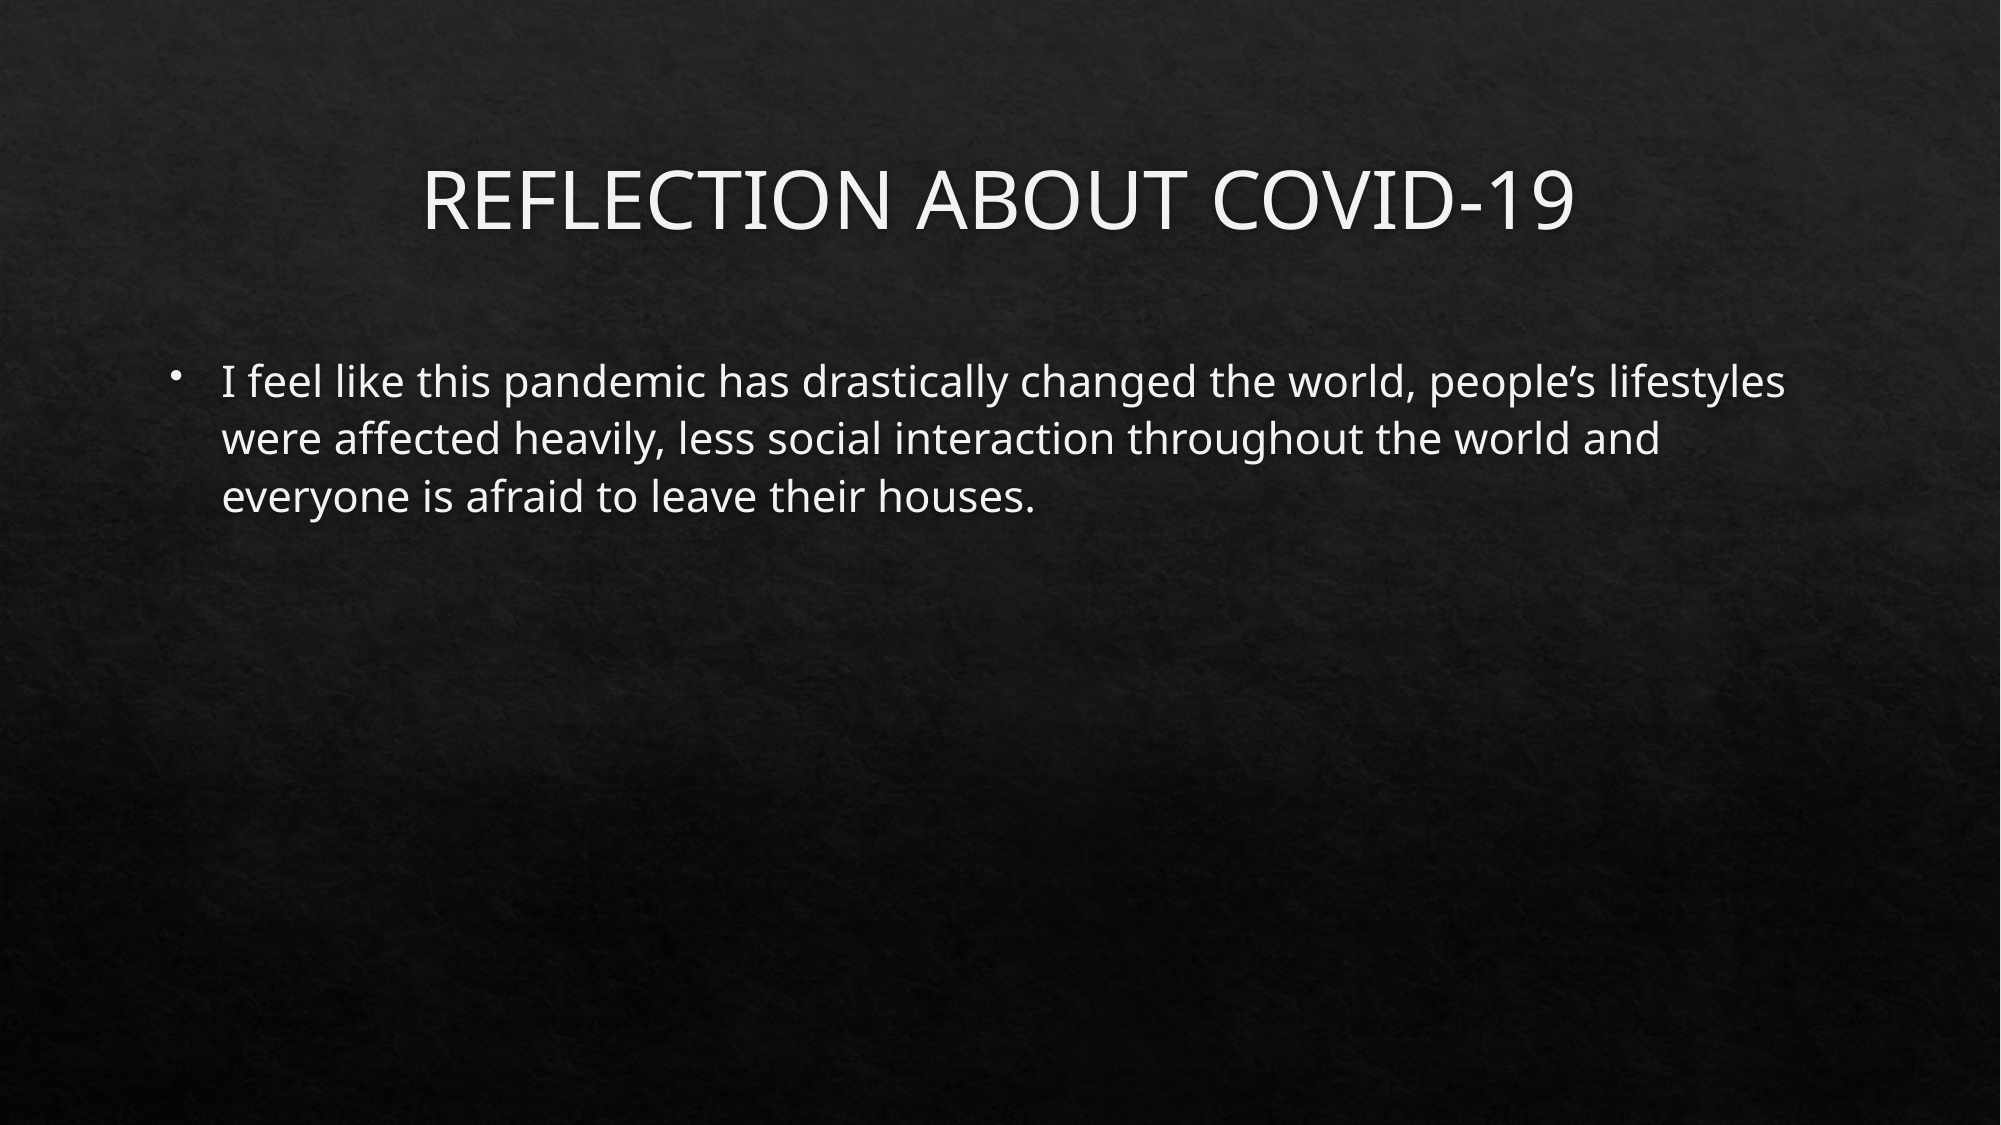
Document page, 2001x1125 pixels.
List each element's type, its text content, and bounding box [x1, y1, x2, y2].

list I feel like this pandemic has drastically changed the world, people’s lifestyles were affected heavily, less social interaction throughout the world and everyone is afraid to leave their houses. [149, 340, 1849, 950]
title REFLECTION ABOUT COVID-19 [149, 99, 1849, 307]
